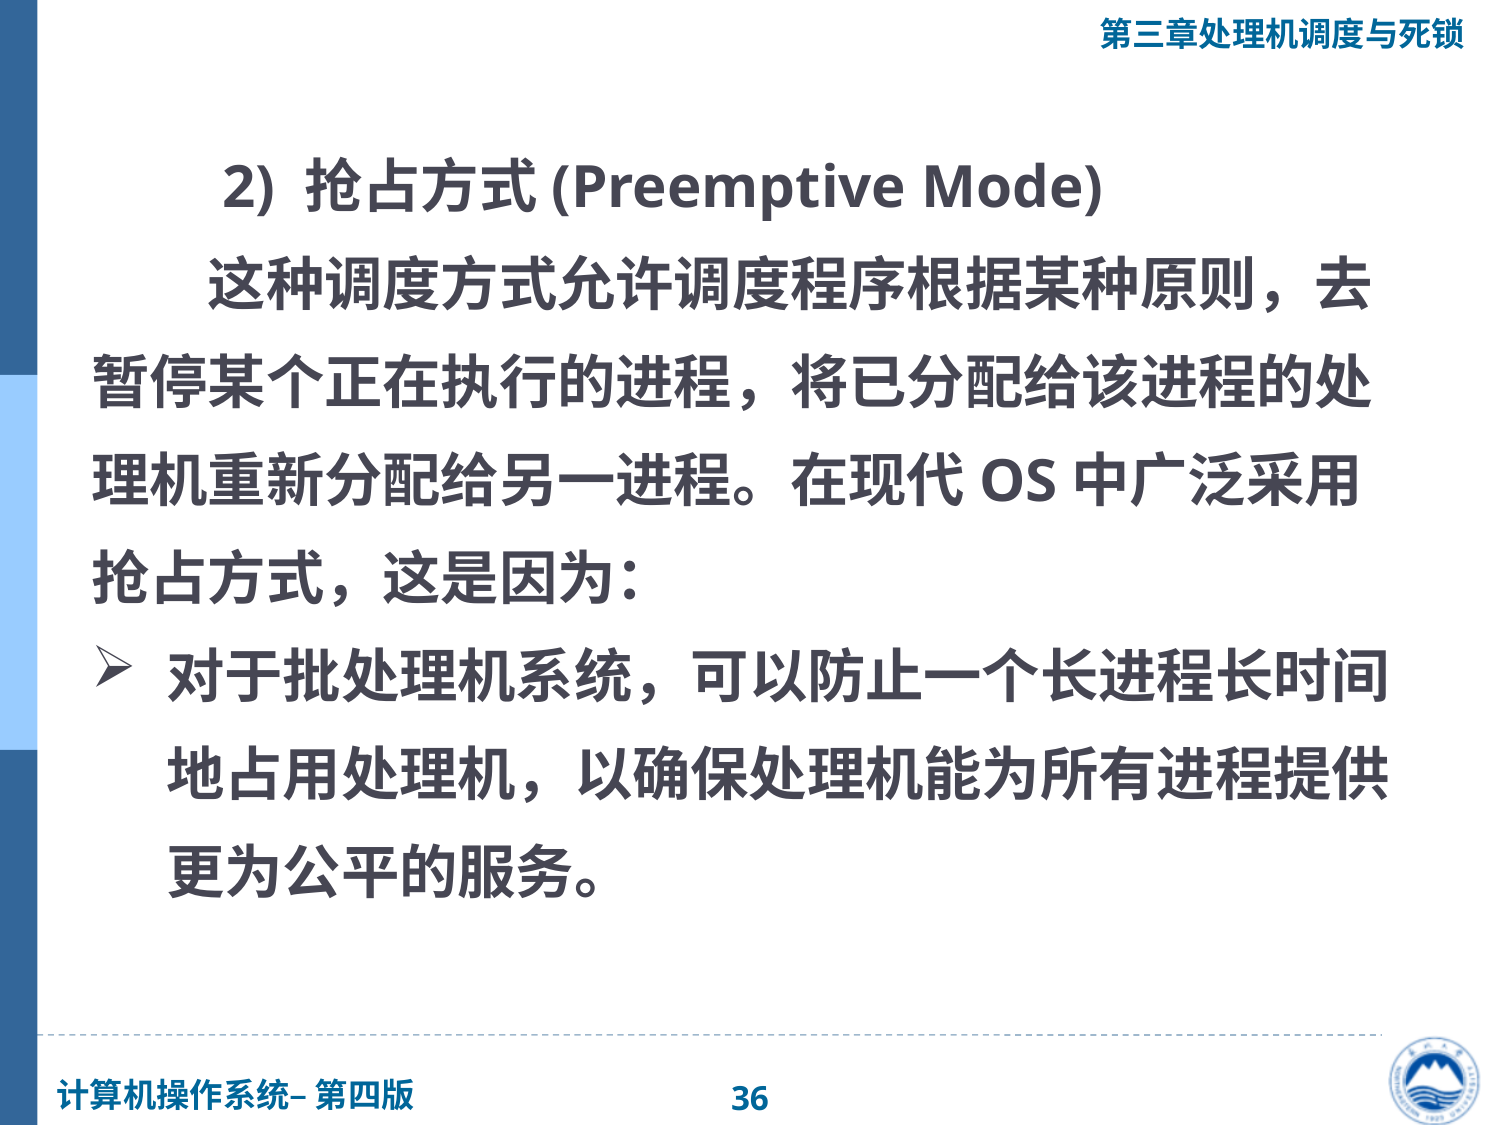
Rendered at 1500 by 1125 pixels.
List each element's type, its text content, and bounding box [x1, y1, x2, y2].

text_box 2) 抢占方式(Preemptive Mode) 这种调度方式允许调度程序根据某种原则，去暂停某个正在执行的进程，将已分配给该进程的处理机重新分配给另一进程。在现代OS中广泛采用抢占方式，这是因为： 对于批处理机系统，可以防止一个长进程长时间地占用处理机，以确保处理机能为所有进程提供更为公平的服务。 [76, 113, 1424, 1024]
picture [1382, 1033, 1482, 1125]
